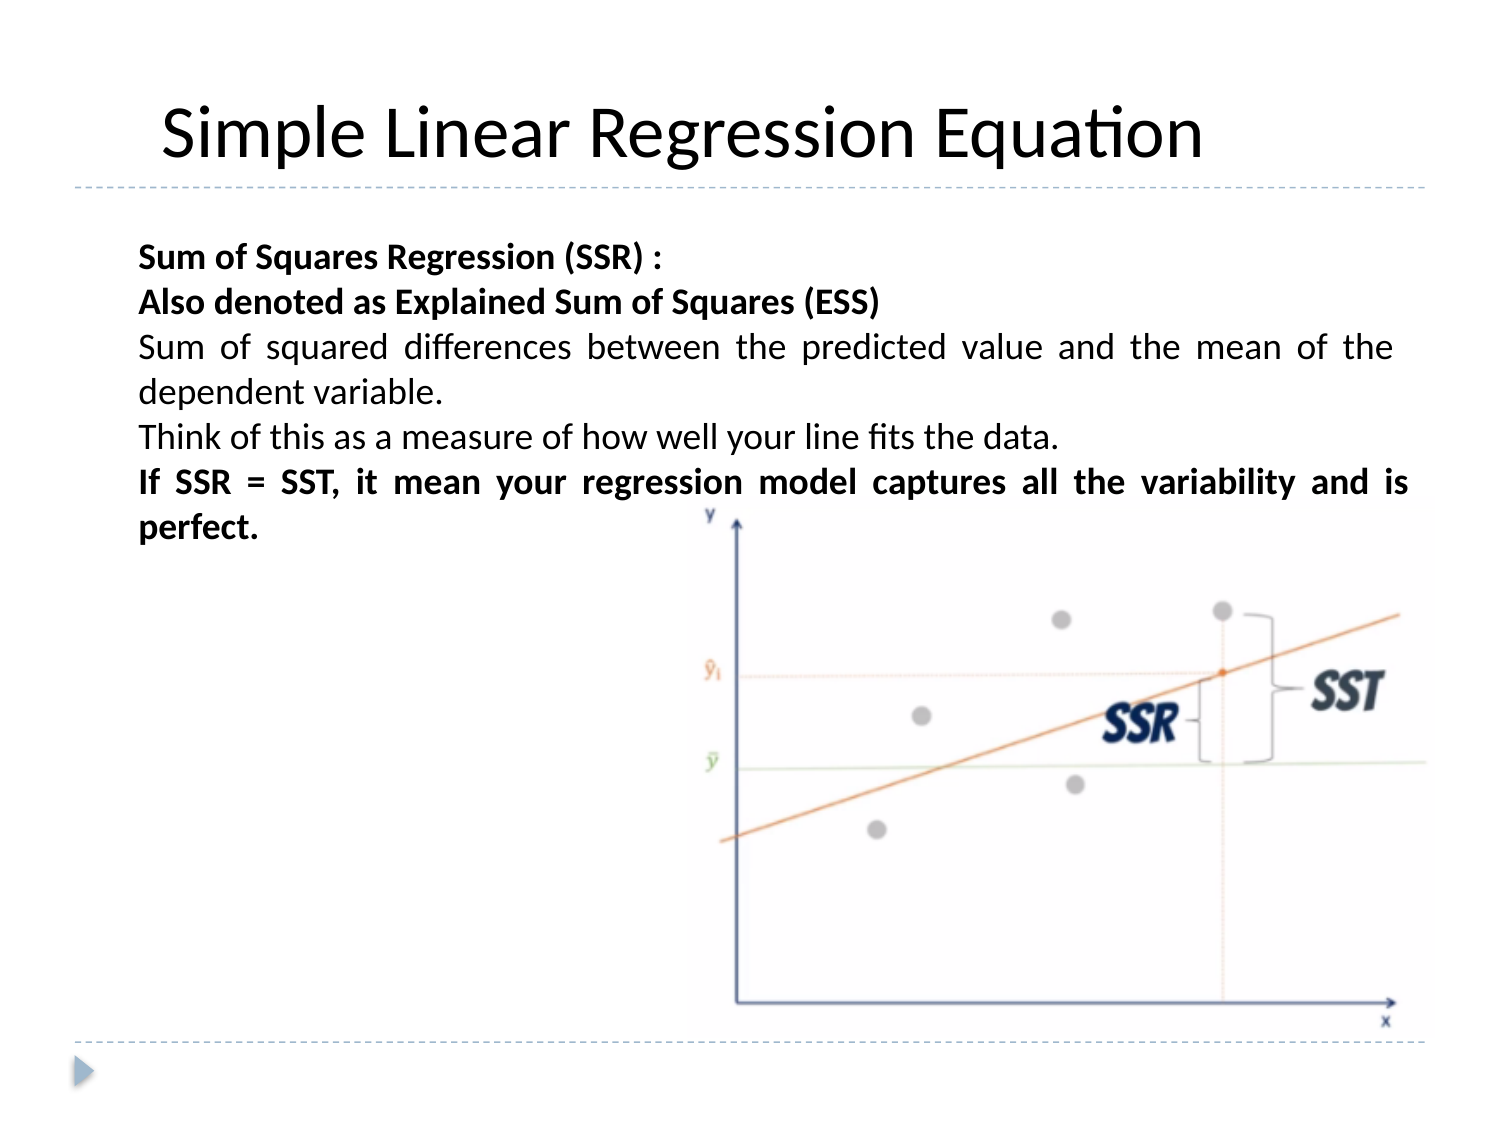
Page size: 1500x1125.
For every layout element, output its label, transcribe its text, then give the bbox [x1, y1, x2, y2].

text_box Simple Linear Regression Equation [146, 74, 1221, 180]
picture [687, 495, 1436, 1038]
